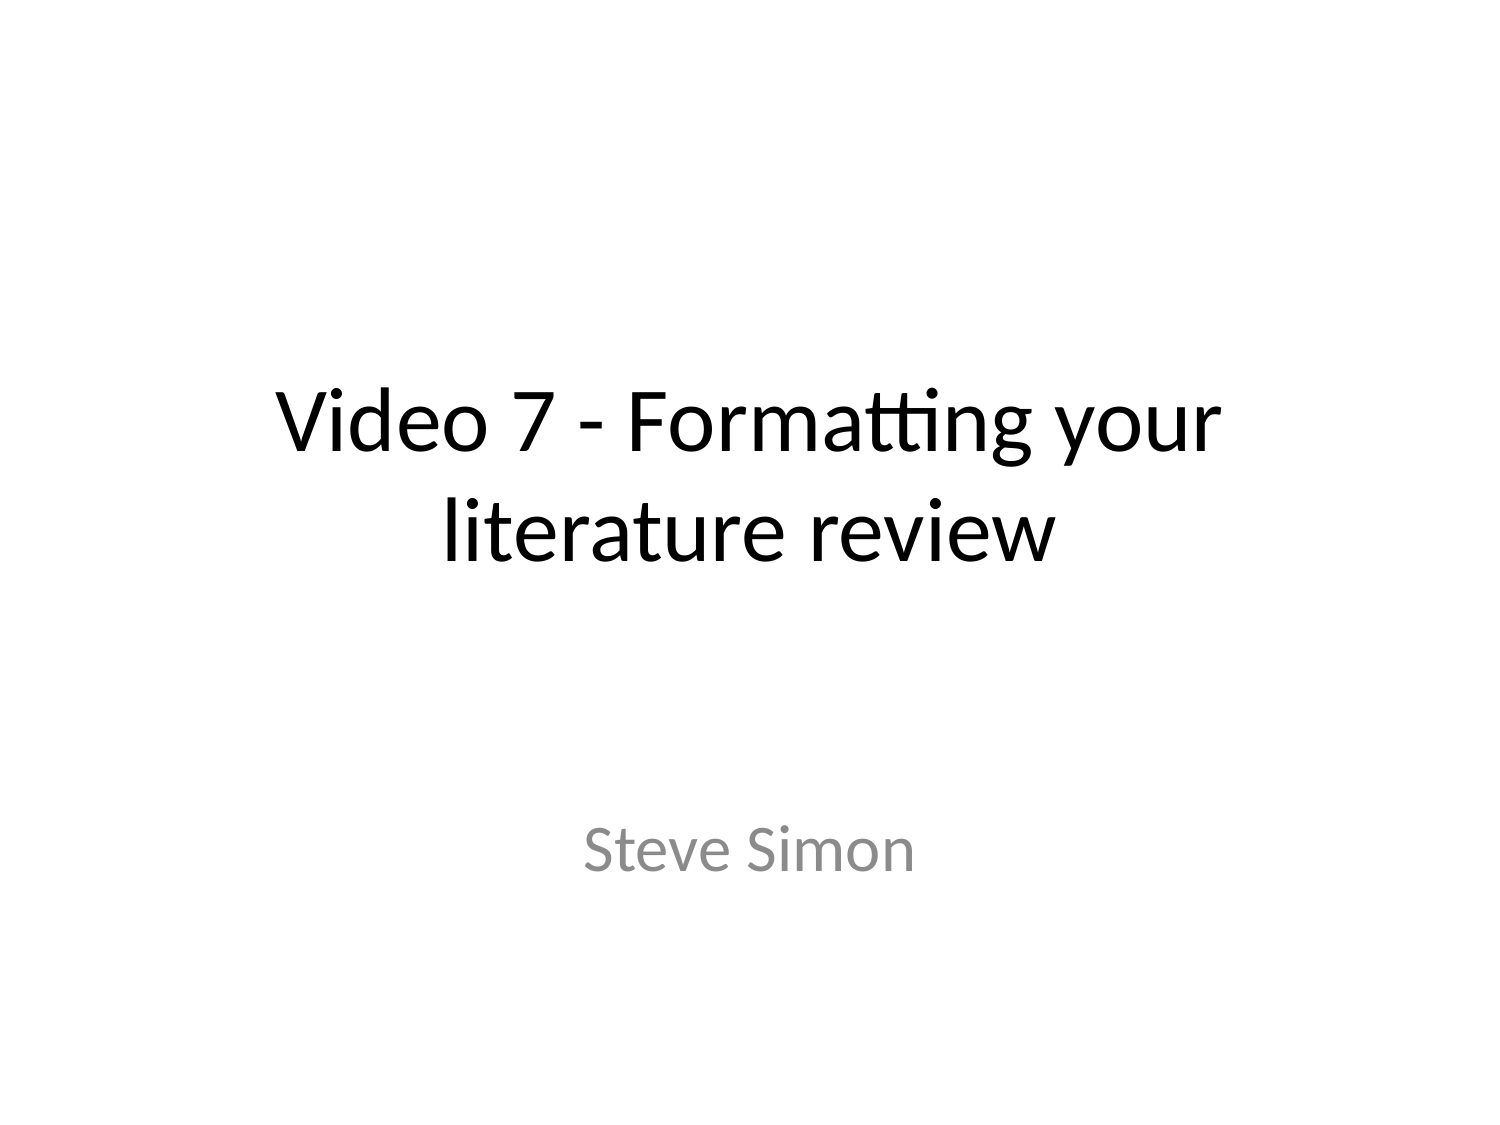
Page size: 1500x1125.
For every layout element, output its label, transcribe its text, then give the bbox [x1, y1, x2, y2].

title Video 7 - Formatting your literature review [112, 349, 1388, 591]
subtitle Steve Simon [225, 637, 1275, 925]
